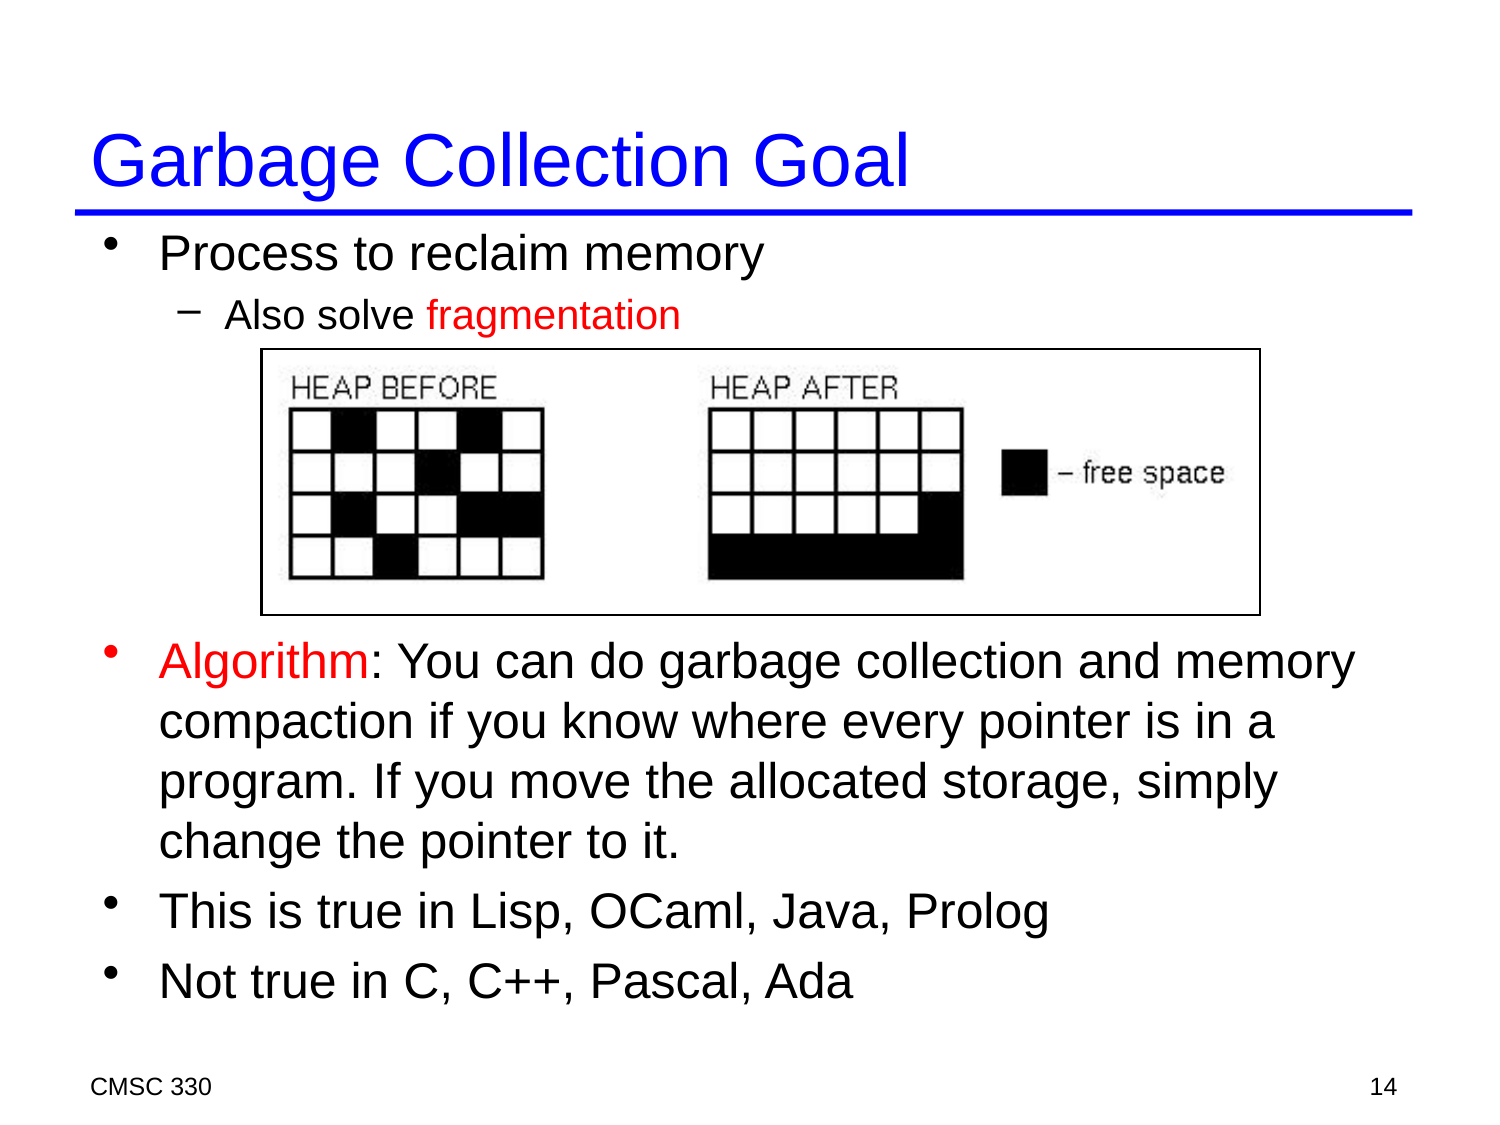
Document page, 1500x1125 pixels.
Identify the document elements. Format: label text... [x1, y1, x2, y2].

title Garbage Collection Goal [74, 99, 1413, 213]
list Process to reclaim memory Also solve fragmentation Algorithm: You can do garbage collection and memory compaction if you know where every pointer is in a program. If you move the allocated storage, simply change the pointer to it. This is true in Lisp, OCaml, Java, Prolog Not true in C, C++, Pascal, Ada [87, 212, 1388, 1088]
slide_number 14 [1099, 1062, 1413, 1101]
footer CMSC 330 [74, 1062, 988, 1101]
picture [262, 349, 1260, 615]
